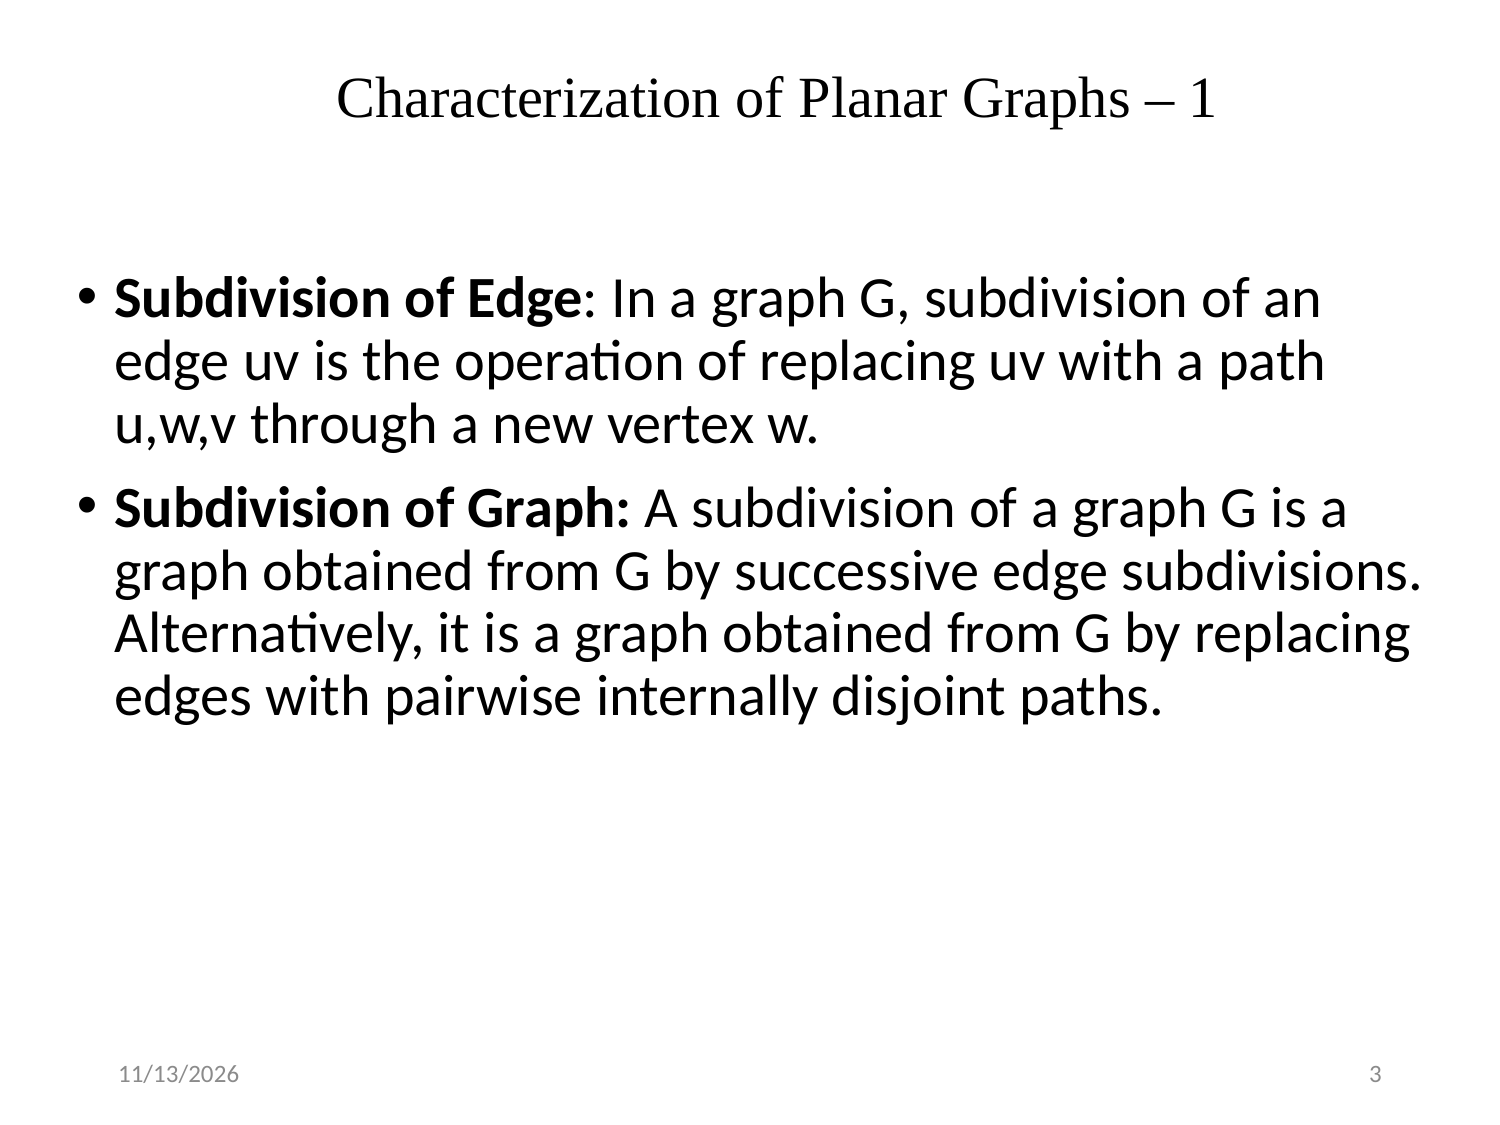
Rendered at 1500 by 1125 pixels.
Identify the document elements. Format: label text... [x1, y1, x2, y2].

title Characterization of Planar Graphs – 1 [119, 30, 1436, 236]
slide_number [103, 1042, 441, 1103]
slide_number 3 [1059, 1042, 1397, 1103]
list Subdivision of Edge: In a graph G, subdivision of an edge uv is the operation of replacing uv with a path u,w,v through a new vertex w. Subdivision of Graph: A subdivision of a graph G is a graph obtained from G by successive edge subdivisions. Alternatively, it is a graph obtained from G by replacing edges with pairwise internally disjoint paths. [61, 259, 1455, 1014]
